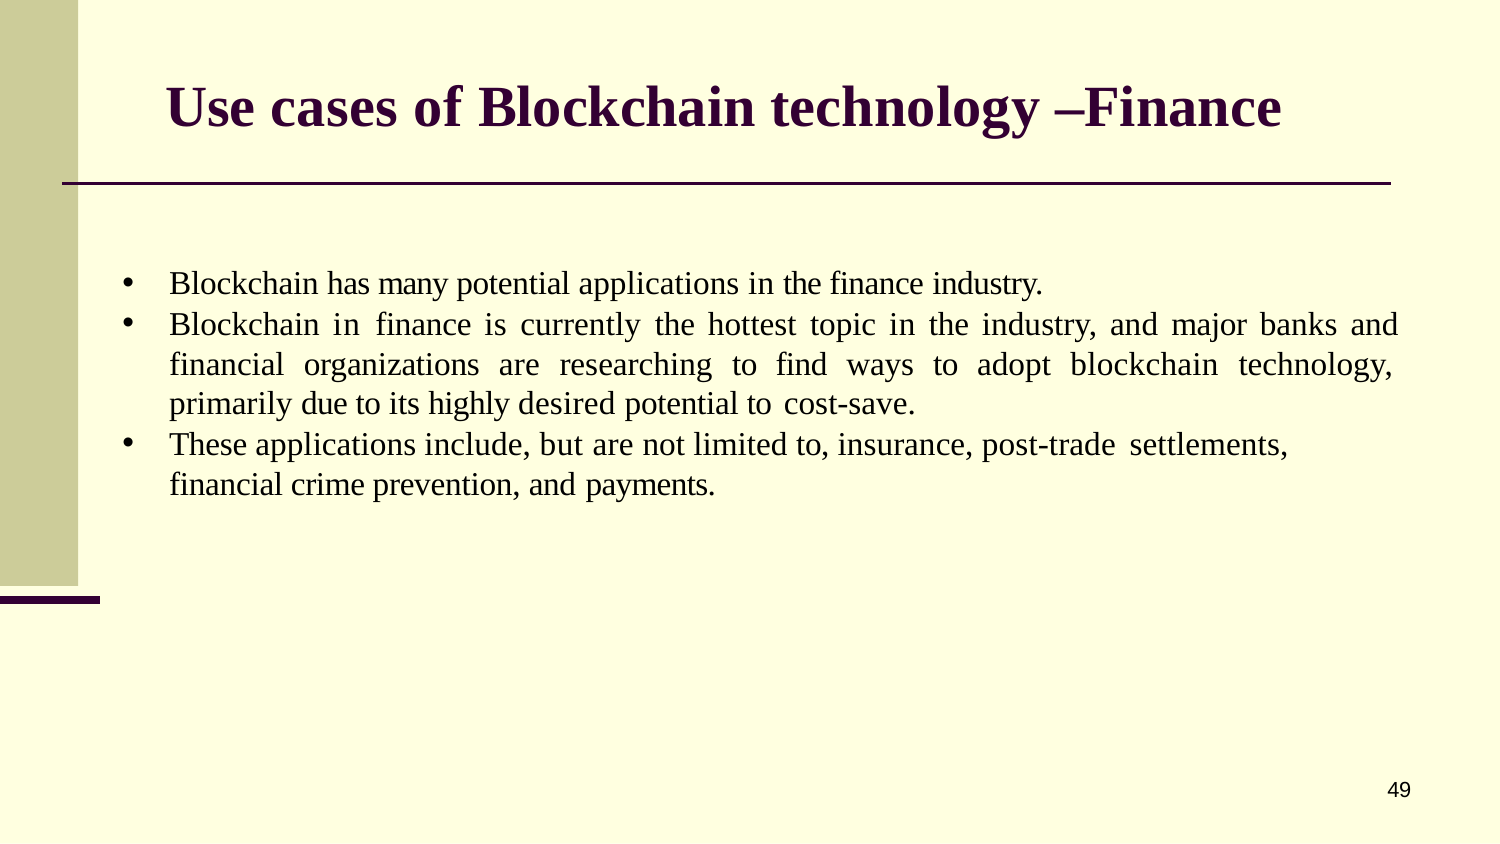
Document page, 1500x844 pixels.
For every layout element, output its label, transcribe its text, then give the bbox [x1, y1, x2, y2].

title Use cases of Blockchain technology –Finance [163, 65, 1283, 209]
text_box Blockchain has many potential applications in the finance industry. Blockchain in finance is currently the hottest topic in the industry, and major banks and financial organizations are researching to find ways to adopt blockchain technology, primarily due to its highly desired potential to cost-save. These applications include, but are not limited to, insurance, post-trade settlements, financial crime prevention, and payments. [120, 259, 1413, 502]
slide_number 49 [1381, 776, 1417, 844]
